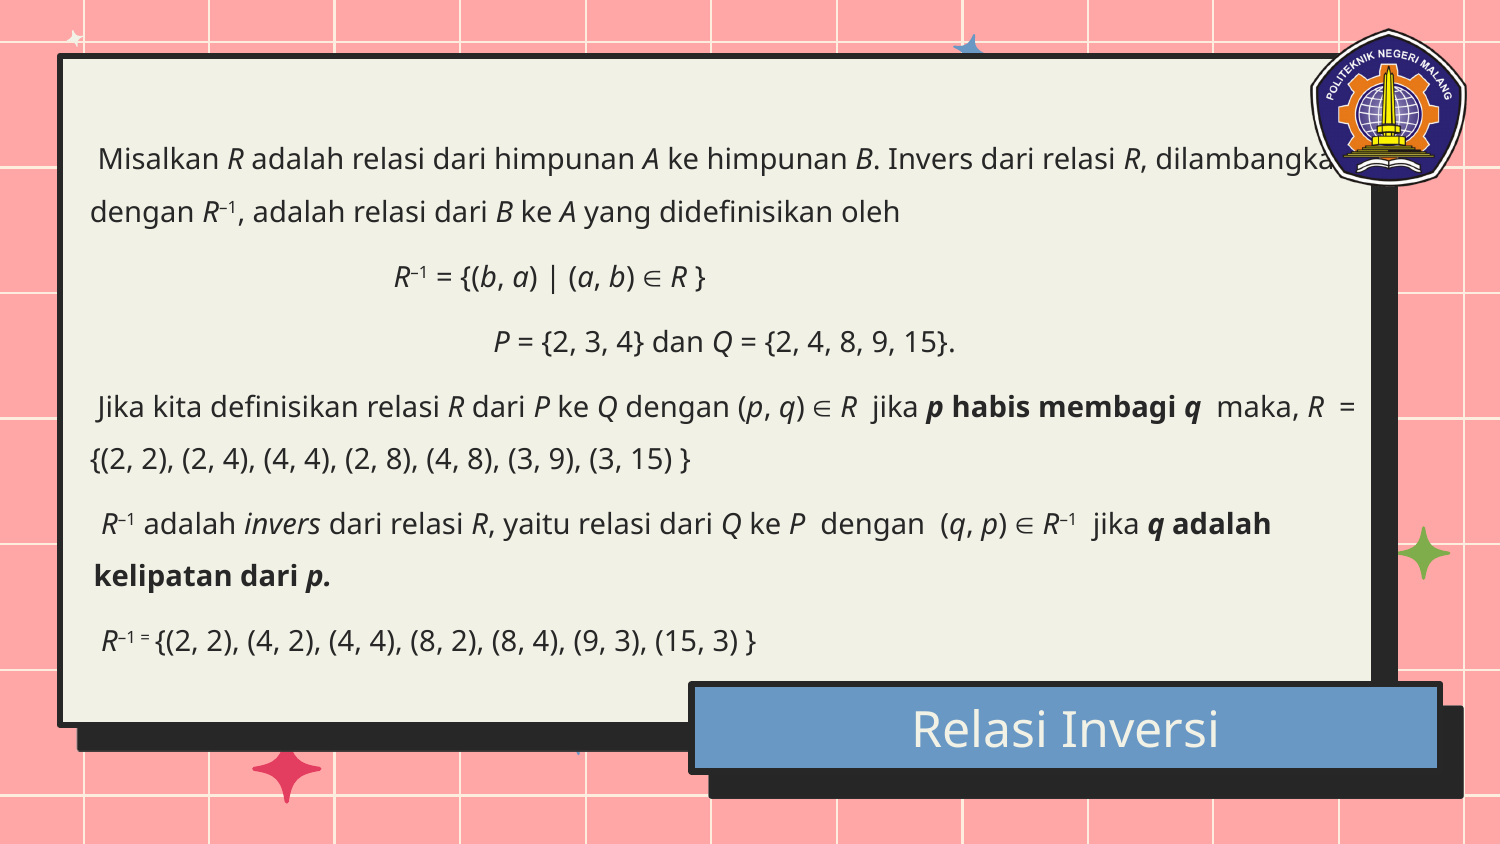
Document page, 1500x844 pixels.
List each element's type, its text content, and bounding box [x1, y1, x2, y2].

picture [1309, 28, 1468, 188]
subtitle Misalkan R adalah relasi dari himpunan A ke himpunan B. Invers dari relasi R, dilambangkan dengan R–1, adalah relasi dari B ke A yang didefinisikan oleh R–1 = {(b, a) | (a, b)  R } P = {2, 3, 4} dan Q = {2, 4, 8, 9, 15}. Jika kita definisikan relasi R dari P ke Q dengan (p, q)  R jika p habis membagi q maka, R = {(2, 2), (2, 4), (4, 4), (2, 8), (4, 8), (3, 9), (3, 15) } R–1 adalah invers dari relasi R, yaitu relasi dari Q ke P dengan (q, p)  R–1 jika q adalah kelipatan dari p. R–1 = {(2, 2), (4, 2), (4, 4), (8, 2), (8, 4), (9, 3), (15, 3) } [57, 53, 1377, 728]
title Relasi Inversi [688, 681, 1443, 775]
